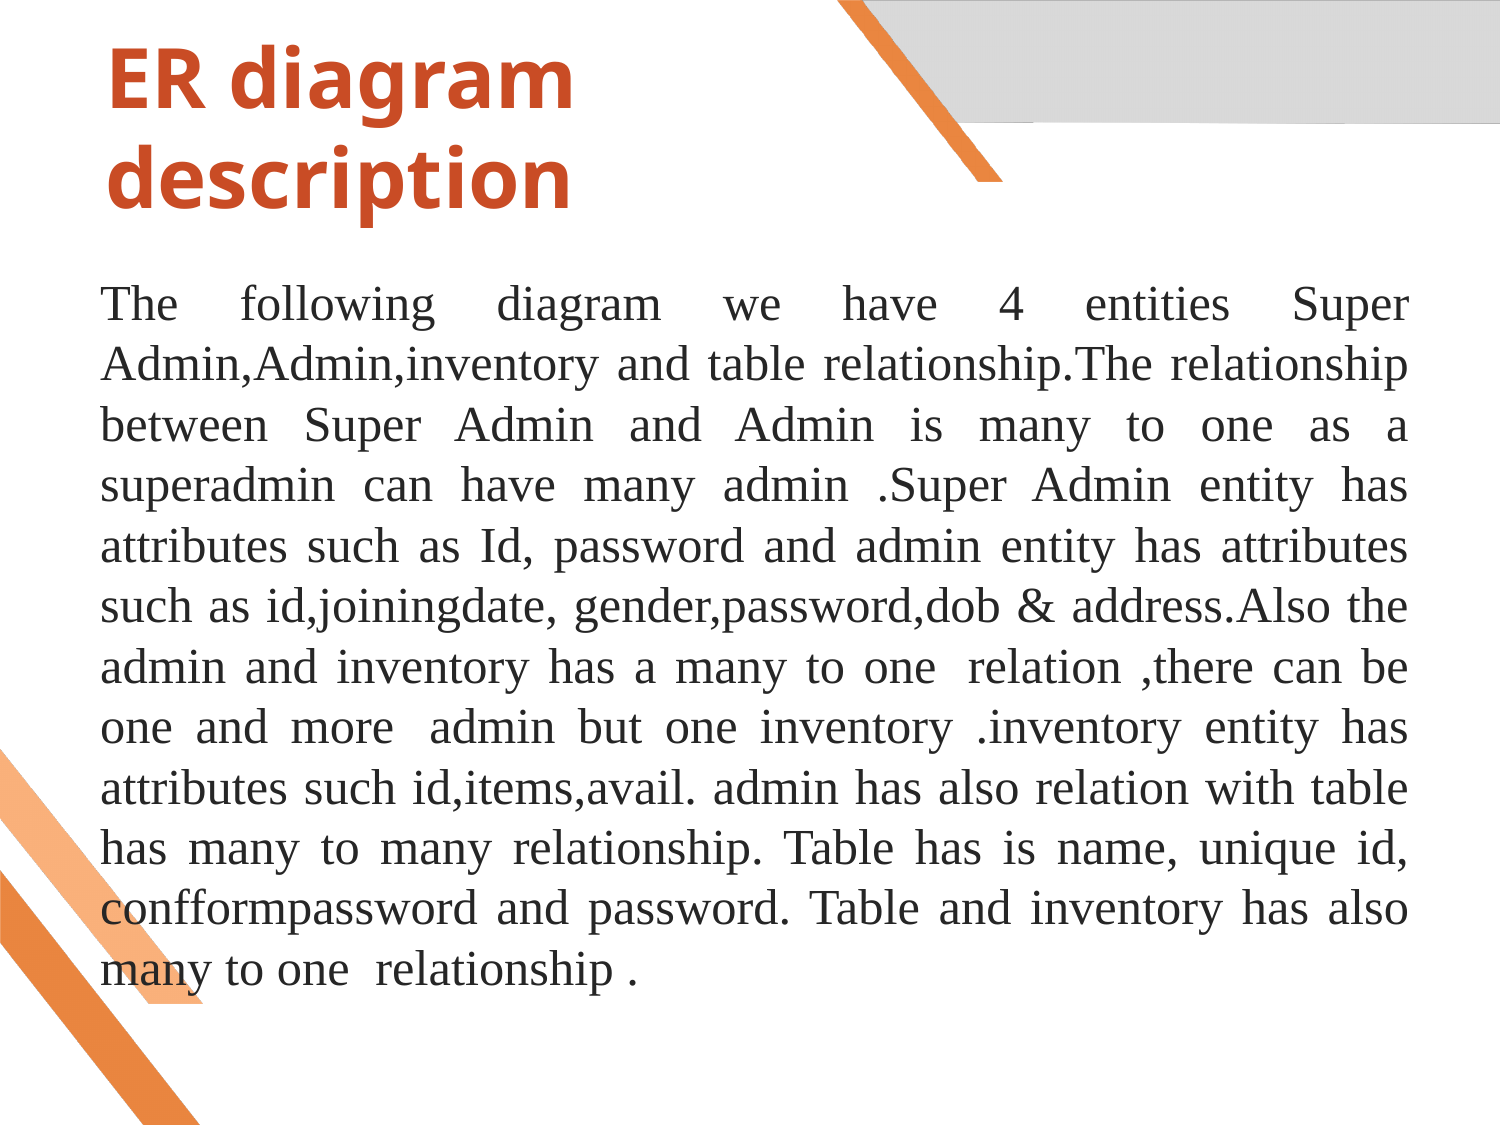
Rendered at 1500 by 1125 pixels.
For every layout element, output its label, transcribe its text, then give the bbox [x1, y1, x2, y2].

picture [0, 745, 200, 1125]
picture [837, 0, 1500, 124]
title ER diagram description [75, 59, 1025, 191]
list The following diagram we have 4 entities Super Admin,Admin,inventory and table relationship.The relationship between Super Admin and Admin is many to one as a superadmin can have many admin .Super Admin entity has attributes such as Id, password and admin entity has attributes such as id,joiningdate, gender,password,dob & address.Also the admin and inventory has a many to one relation ,there can be one and more admin but one inventory .inventory entity has attributes such id,items,avail. admin has also relation with table has many to many relationship. Table has is name, unique id, confformpassword and password. Table and inventory has also many to one relationship . [75, 262, 1425, 1013]
